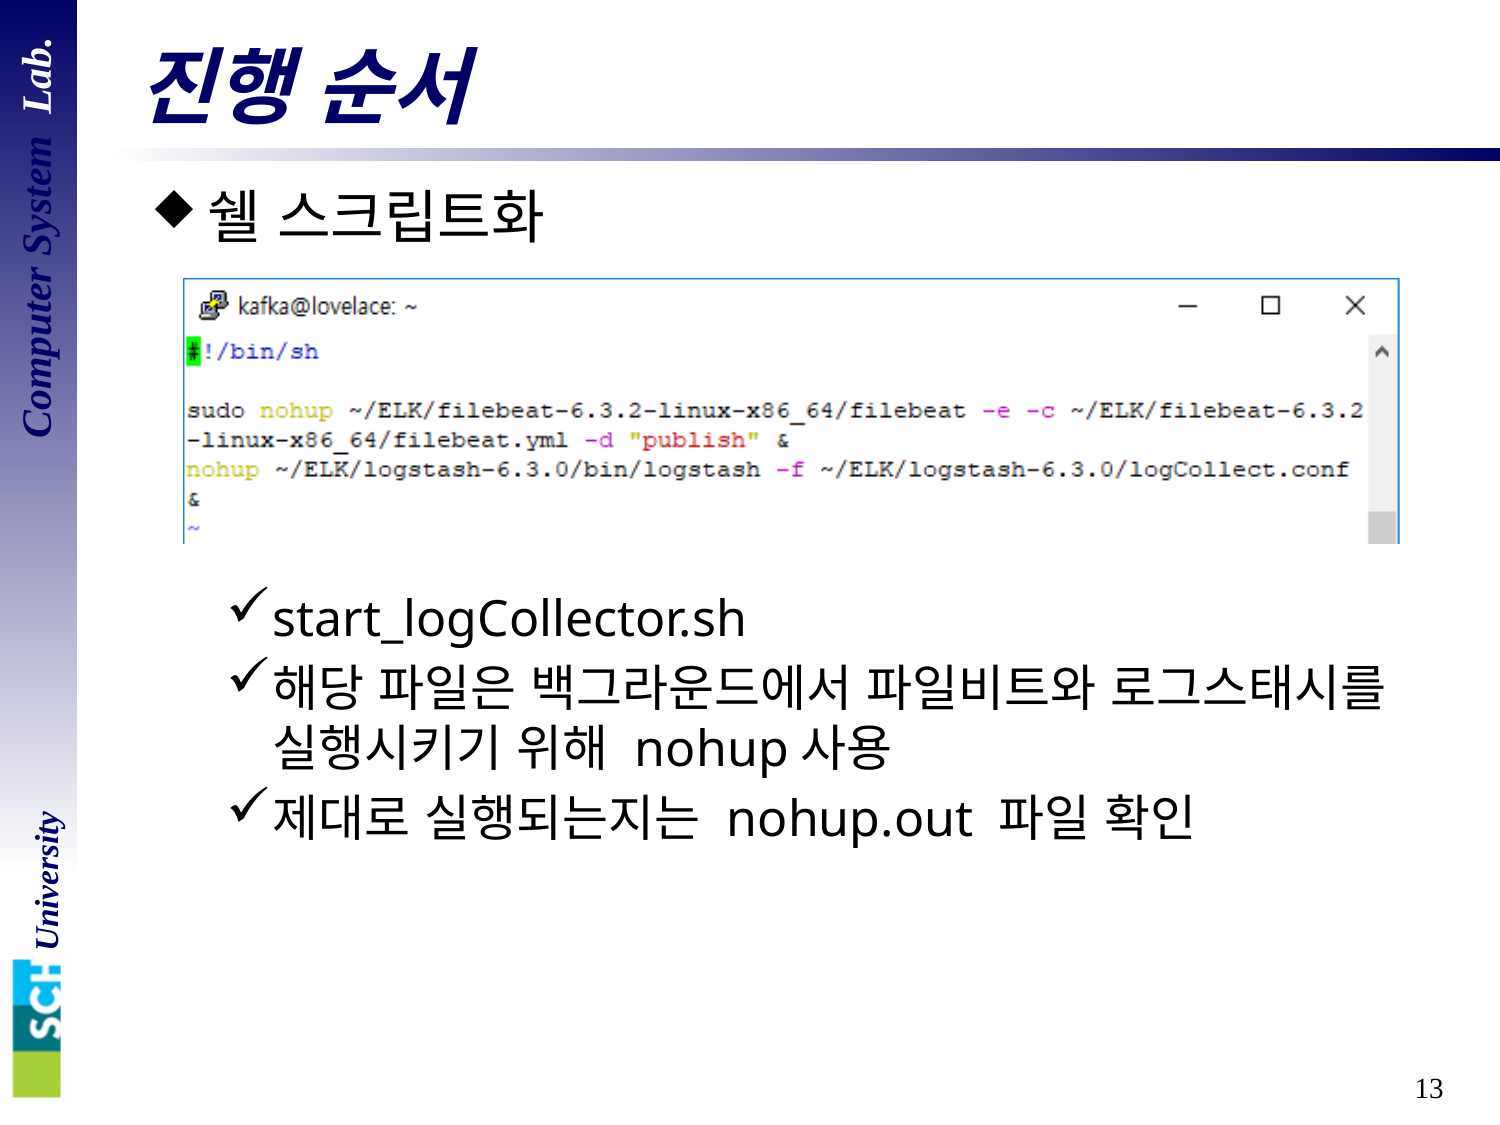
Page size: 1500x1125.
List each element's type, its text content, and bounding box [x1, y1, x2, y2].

picture [182, 278, 1400, 544]
title 진행 순서 [123, 25, 1460, 143]
list 쉘 스크립트화 start_logCollector.sh 해당 파일은 백그라운드에서 파일비트와 로그스태시를 실행시키기 위해 nohup사용 제대로 실행되는지는 nohup.out 파일 확인 [135, 172, 1448, 1038]
picture [5, 952, 69, 1104]
